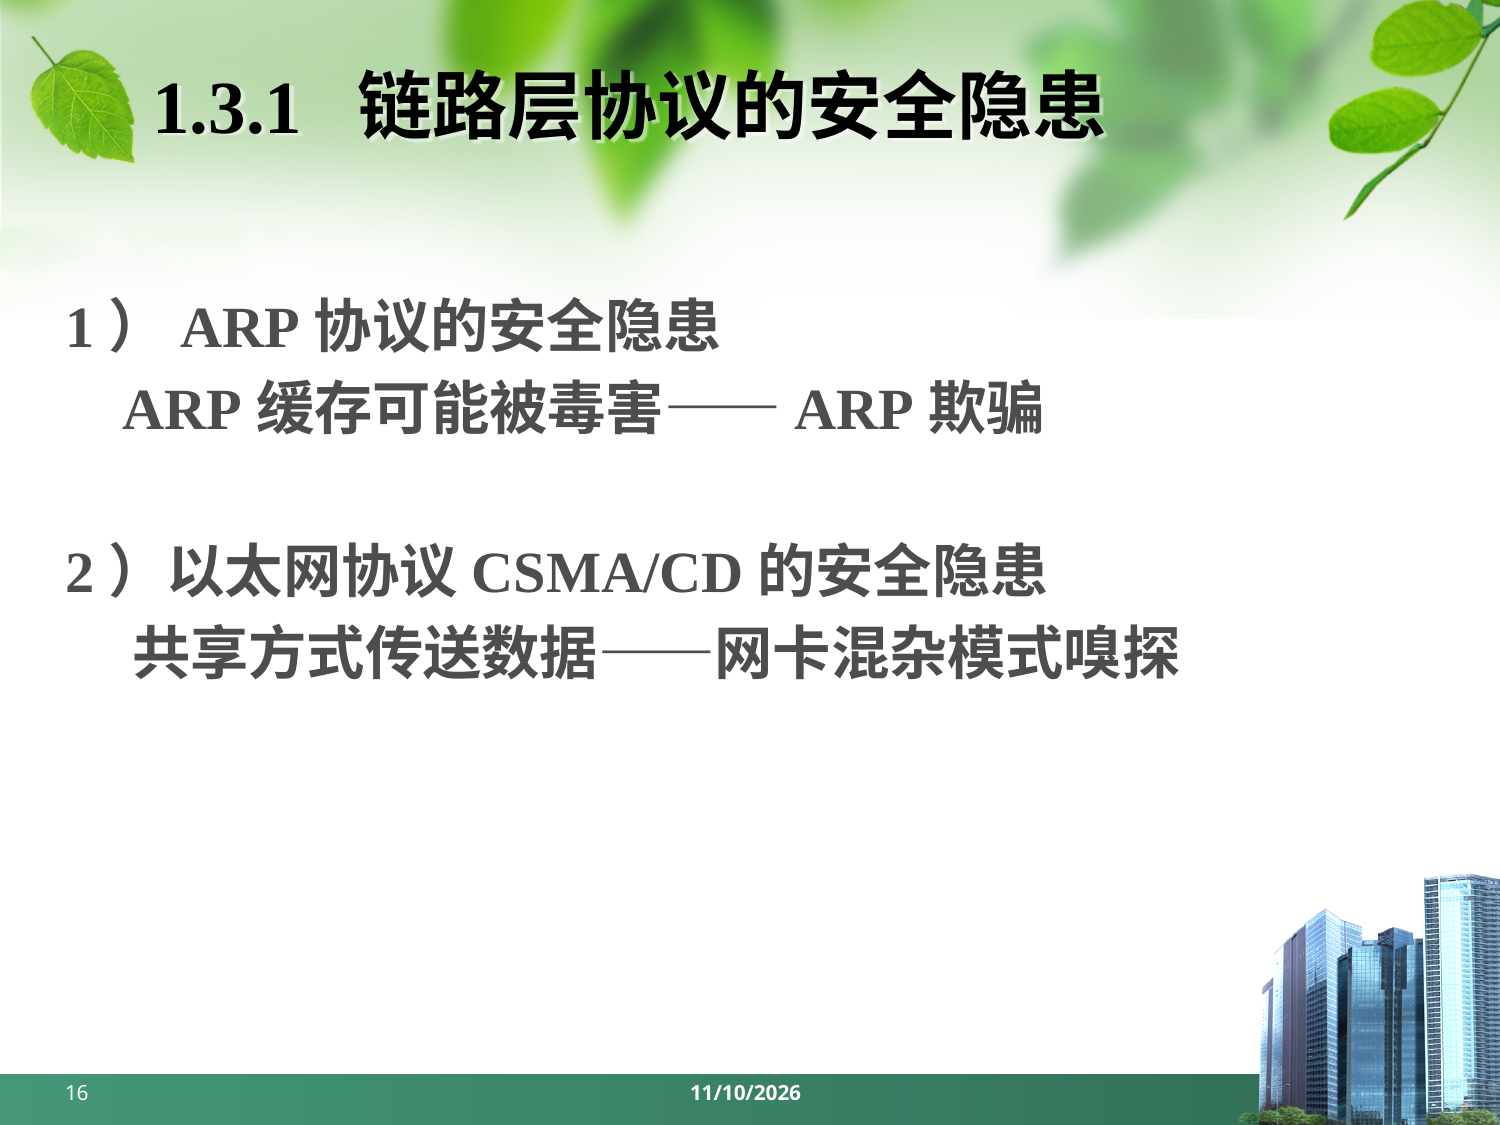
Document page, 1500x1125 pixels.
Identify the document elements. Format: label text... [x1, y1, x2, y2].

list 1）ARP协议的安全隐患 ARP缓存可能被毒害——ARP欺骗 2）以太网协议CSMA/CD的安全隐患 共享方式传送数据——网卡混杂模式嗅探 [50, 200, 1425, 1038]
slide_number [675, 1072, 1025, 1113]
title 1.3.1 链路层协议的安全隐患 [137, 57, 1325, 150]
picture [0, 0, 1500, 319]
slide_number 16 [50, 1072, 138, 1113]
